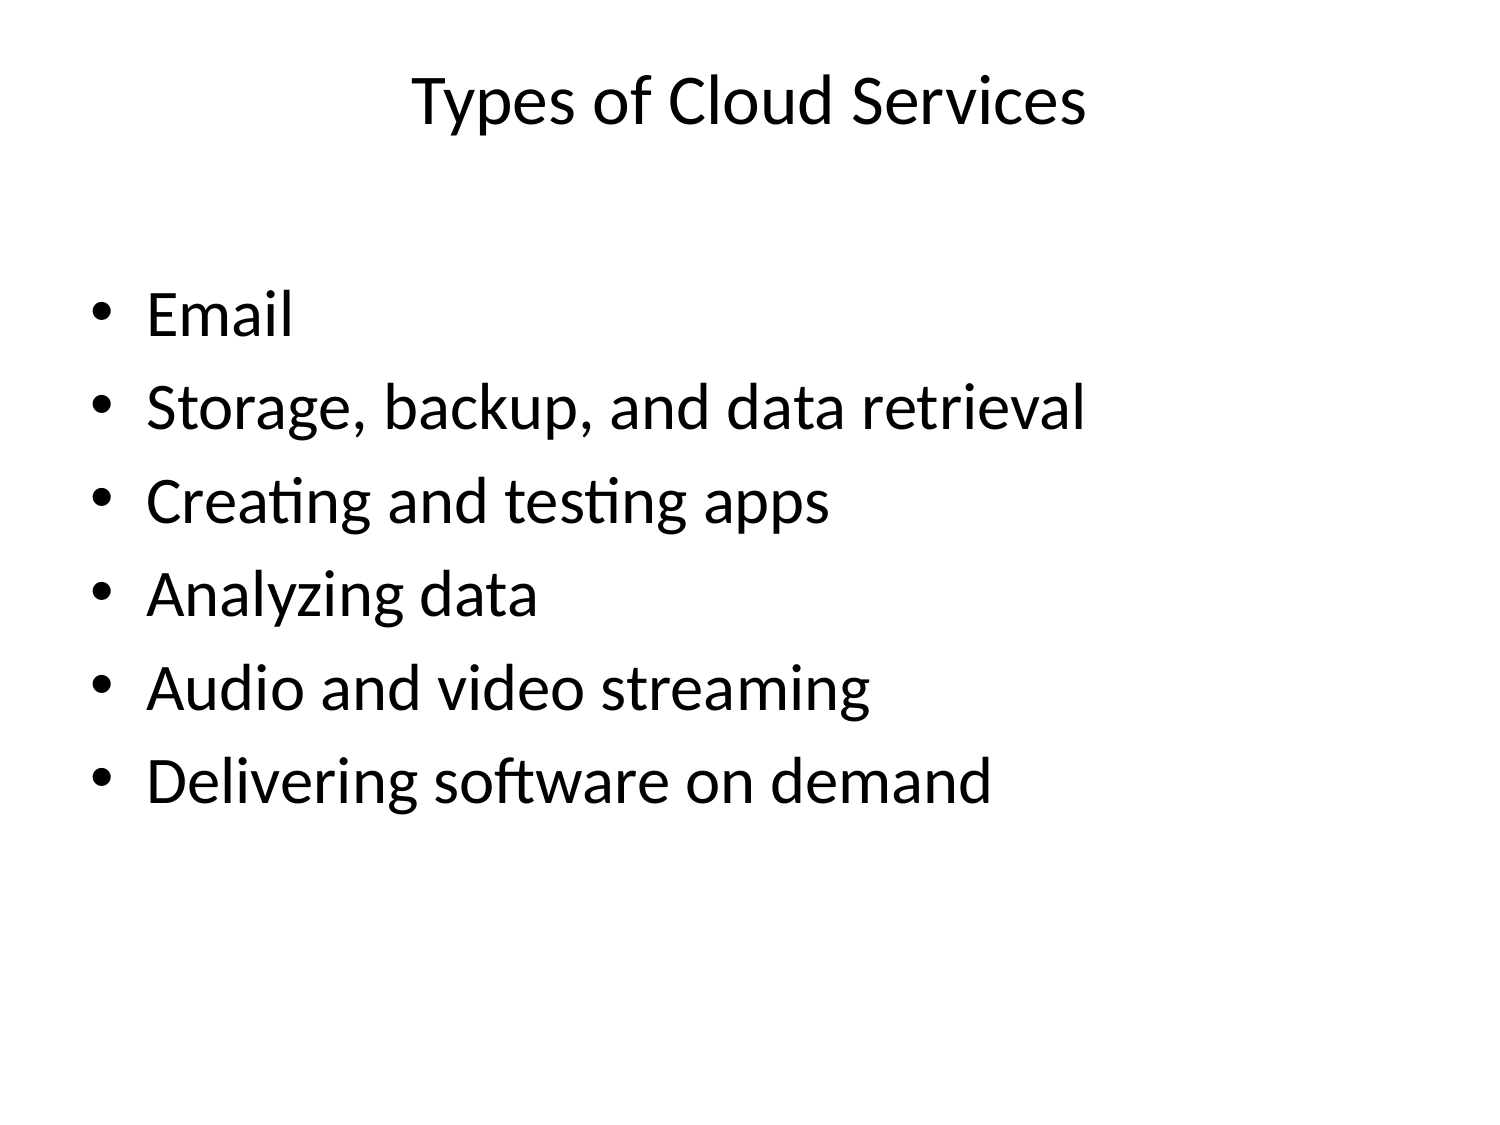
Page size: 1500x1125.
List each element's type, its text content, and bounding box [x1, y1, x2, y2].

list Email Storage, backup, and data retrieval Creating and testing apps Analyzing data Audio and video streaming Delivering software on demand [75, 262, 1425, 1005]
title Types of Cloud Services [75, 45, 1425, 233]
